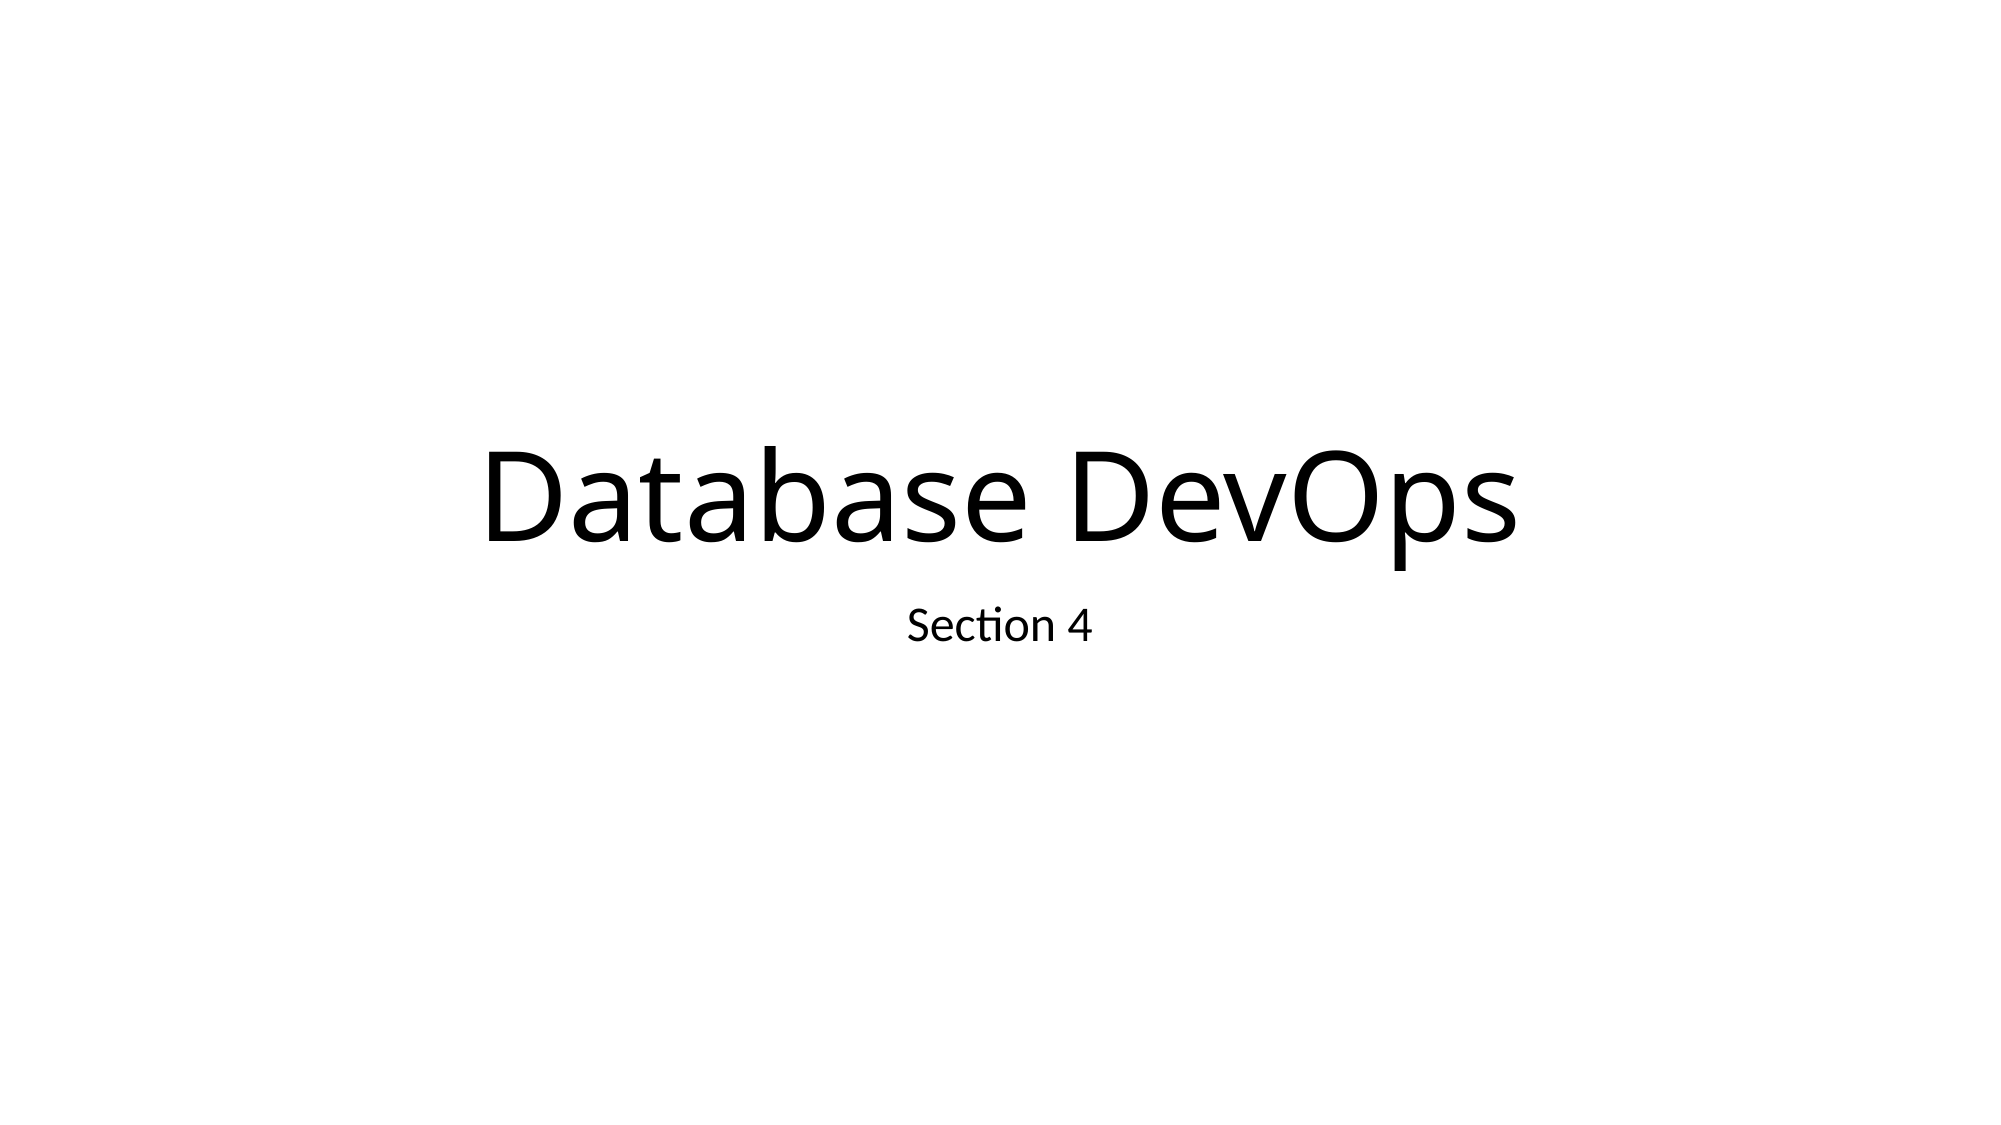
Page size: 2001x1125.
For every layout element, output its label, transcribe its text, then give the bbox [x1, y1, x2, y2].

title Database DevOps [249, 184, 1750, 576]
subtitle Section 4 [249, 590, 1750, 863]
